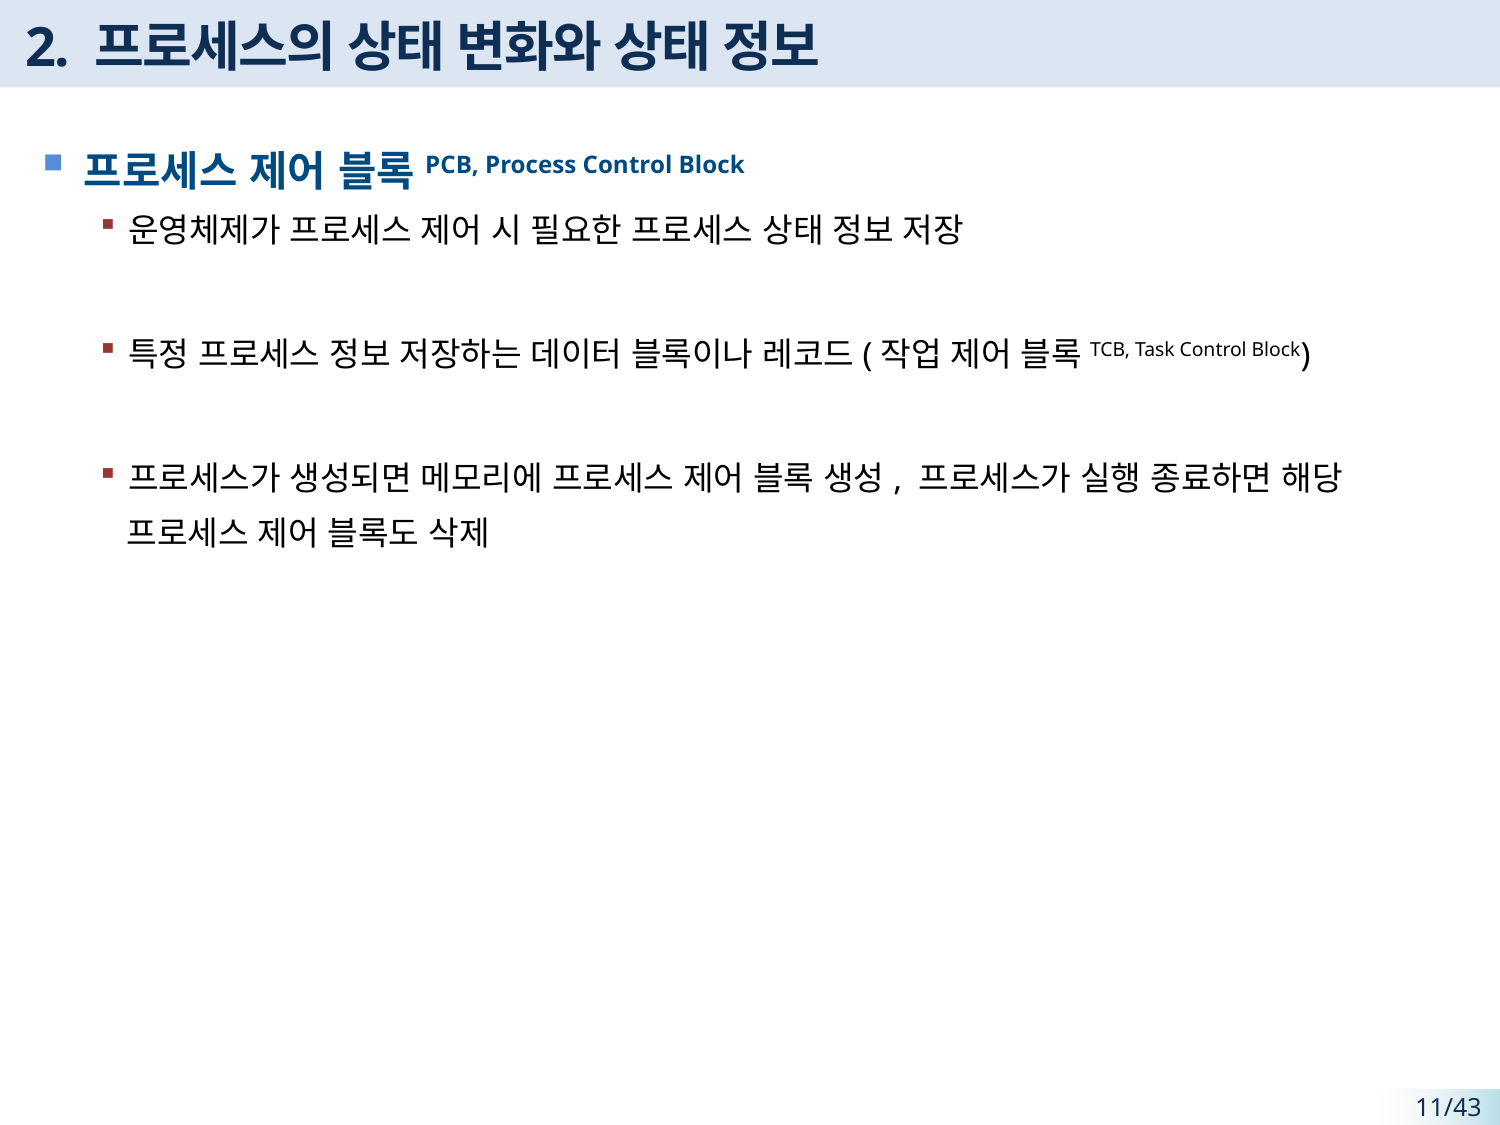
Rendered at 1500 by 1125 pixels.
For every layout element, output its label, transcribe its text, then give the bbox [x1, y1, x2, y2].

title 2. 프로세스의 상태 변화와 상태 정보 [10, 5, 1288, 84]
list 프로세스 제어 블록PCB, Process Control Block 운영체제가 프로세스 제어 시 필요한 프로세스 상태 정보 저장 특정 프로세스 정보 저장하는 데이터 블록이나 레코드(작업 제어 블록TCB, Task Control Block) 프로세스가 생성되면 메모리에 프로세스 제어 블록 생성, 프로세스가 실행 종료하면 해당 프로세스 제어 블록도 삭제 [10, 126, 1481, 1057]
